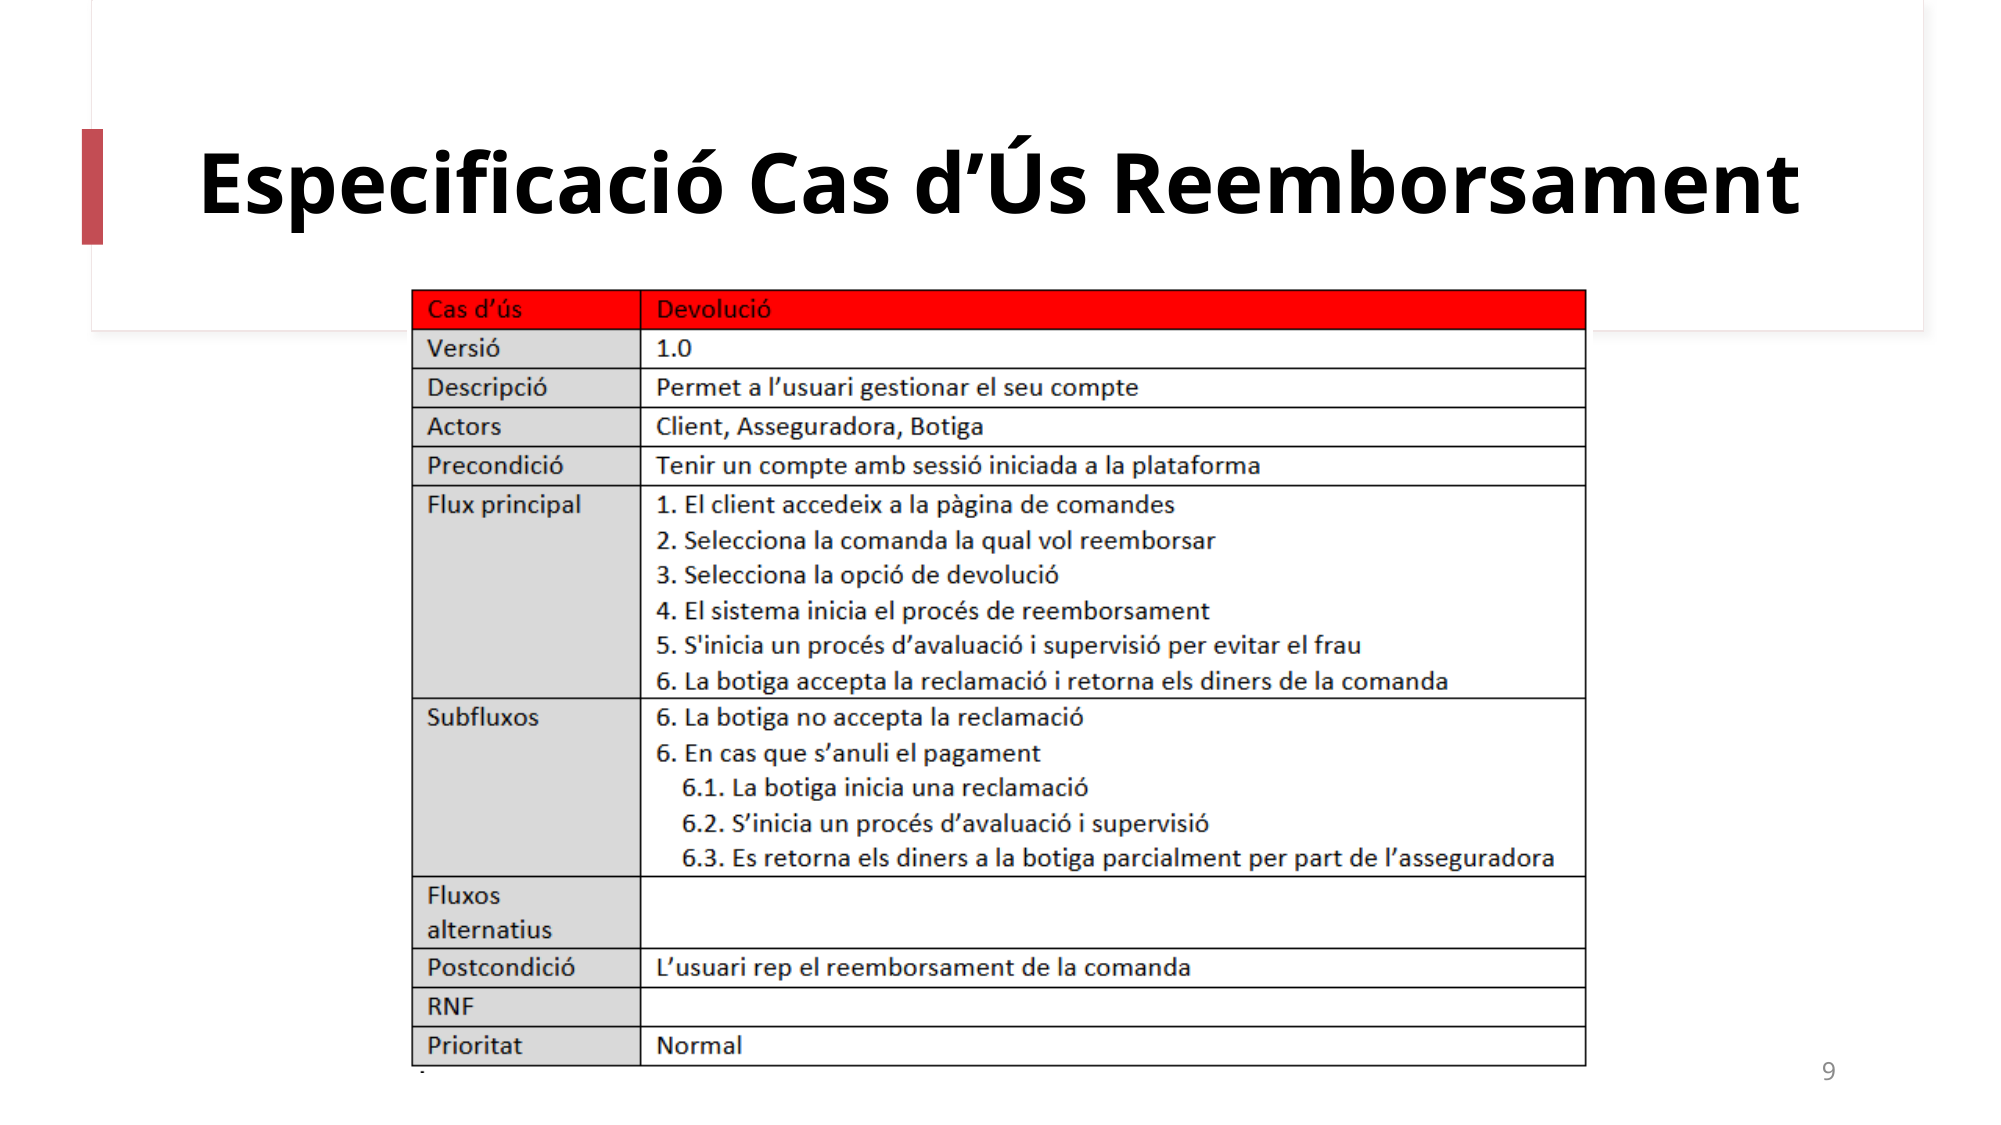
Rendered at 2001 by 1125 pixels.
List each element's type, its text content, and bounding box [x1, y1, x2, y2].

picture [407, 285, 1593, 1073]
title Especificació Cas d’Ús Reemborsament [183, 90, 1851, 284]
slide_number 9 [1401, 1042, 1851, 1103]
